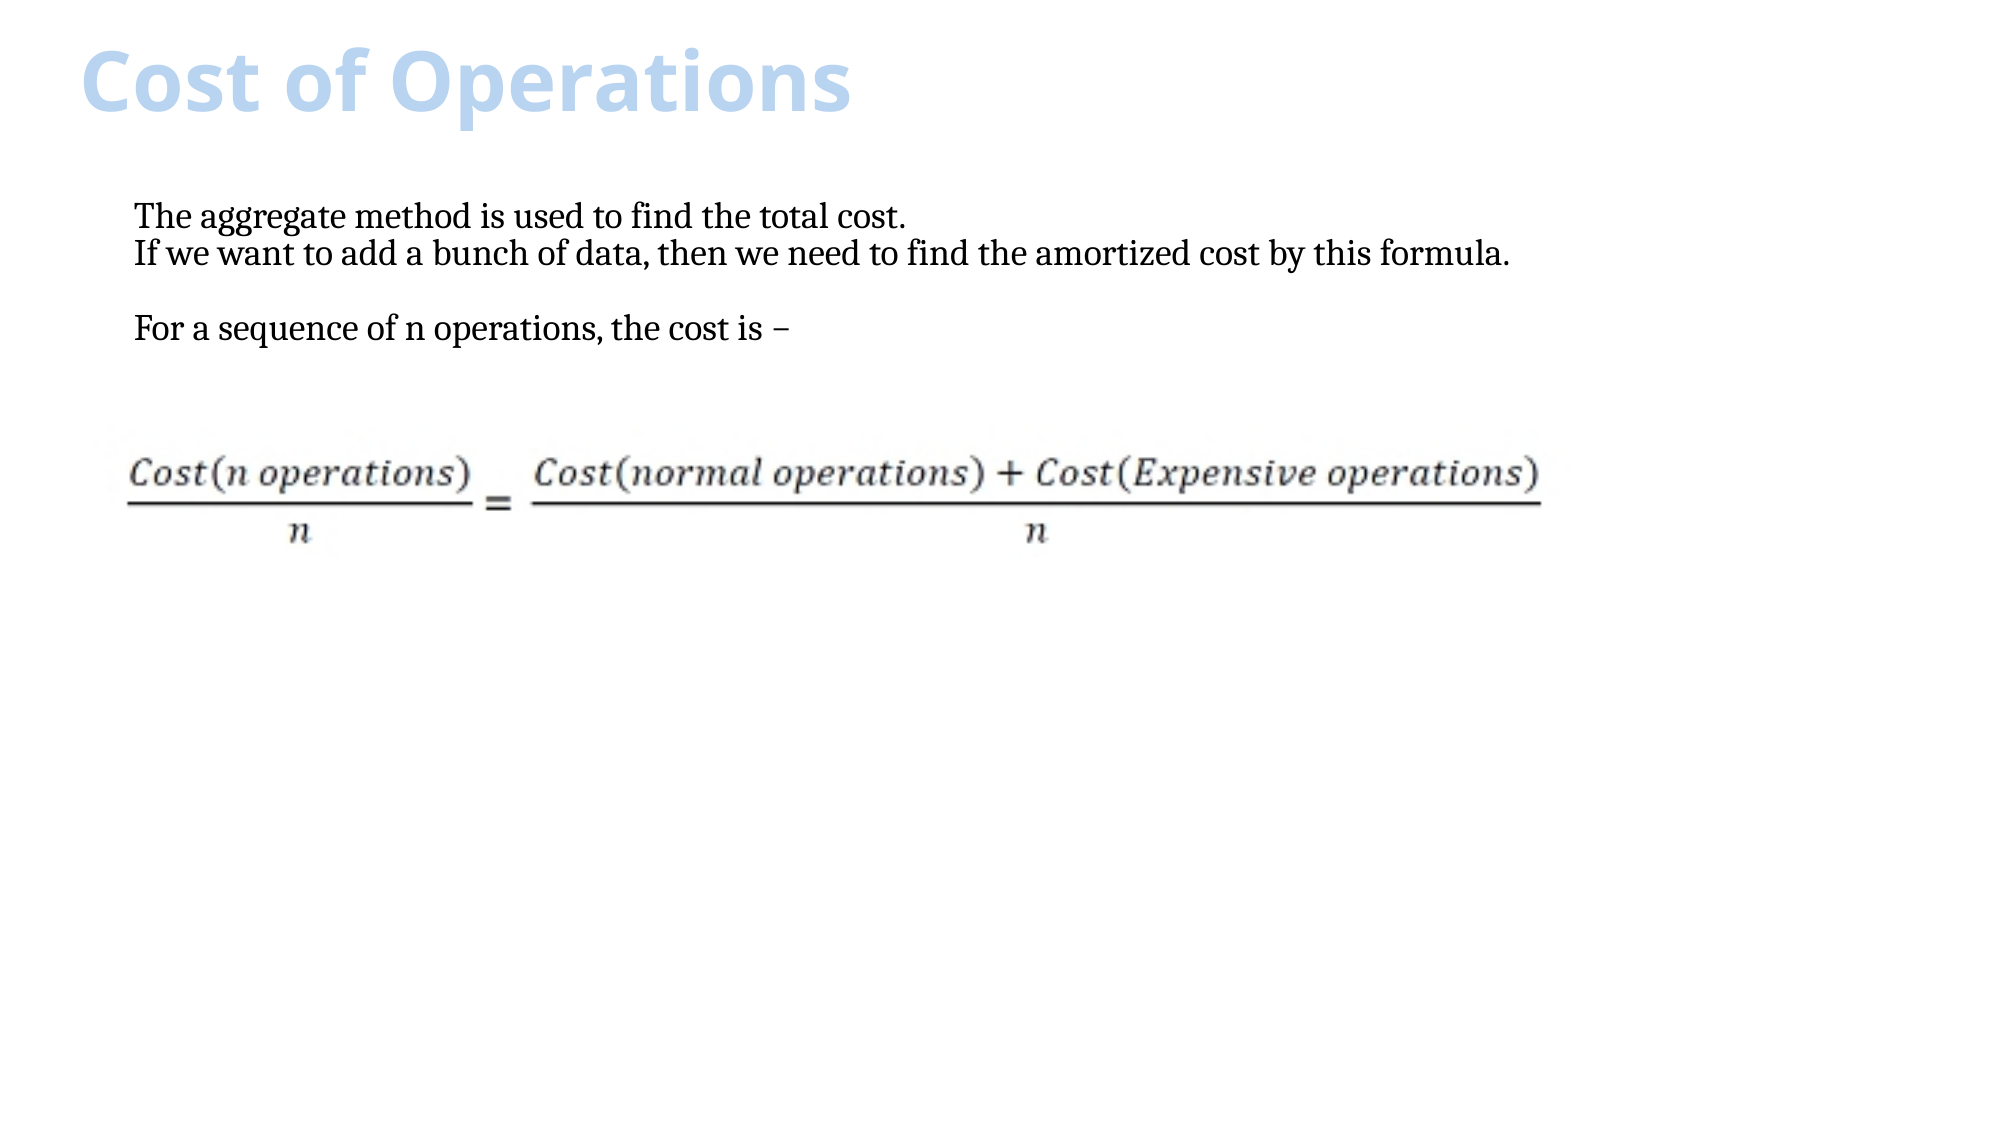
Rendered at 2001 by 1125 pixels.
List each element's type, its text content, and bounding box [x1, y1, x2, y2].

text_box The aggregate method is used to find the total cost. If we want to add a bunch of data, then we need to find the amortized cost by this formula. For a sequence of n operations, the cost is − [119, 190, 1937, 356]
picture [92, 426, 1588, 563]
text_box Cost of Operations [64, 20, 869, 136]
